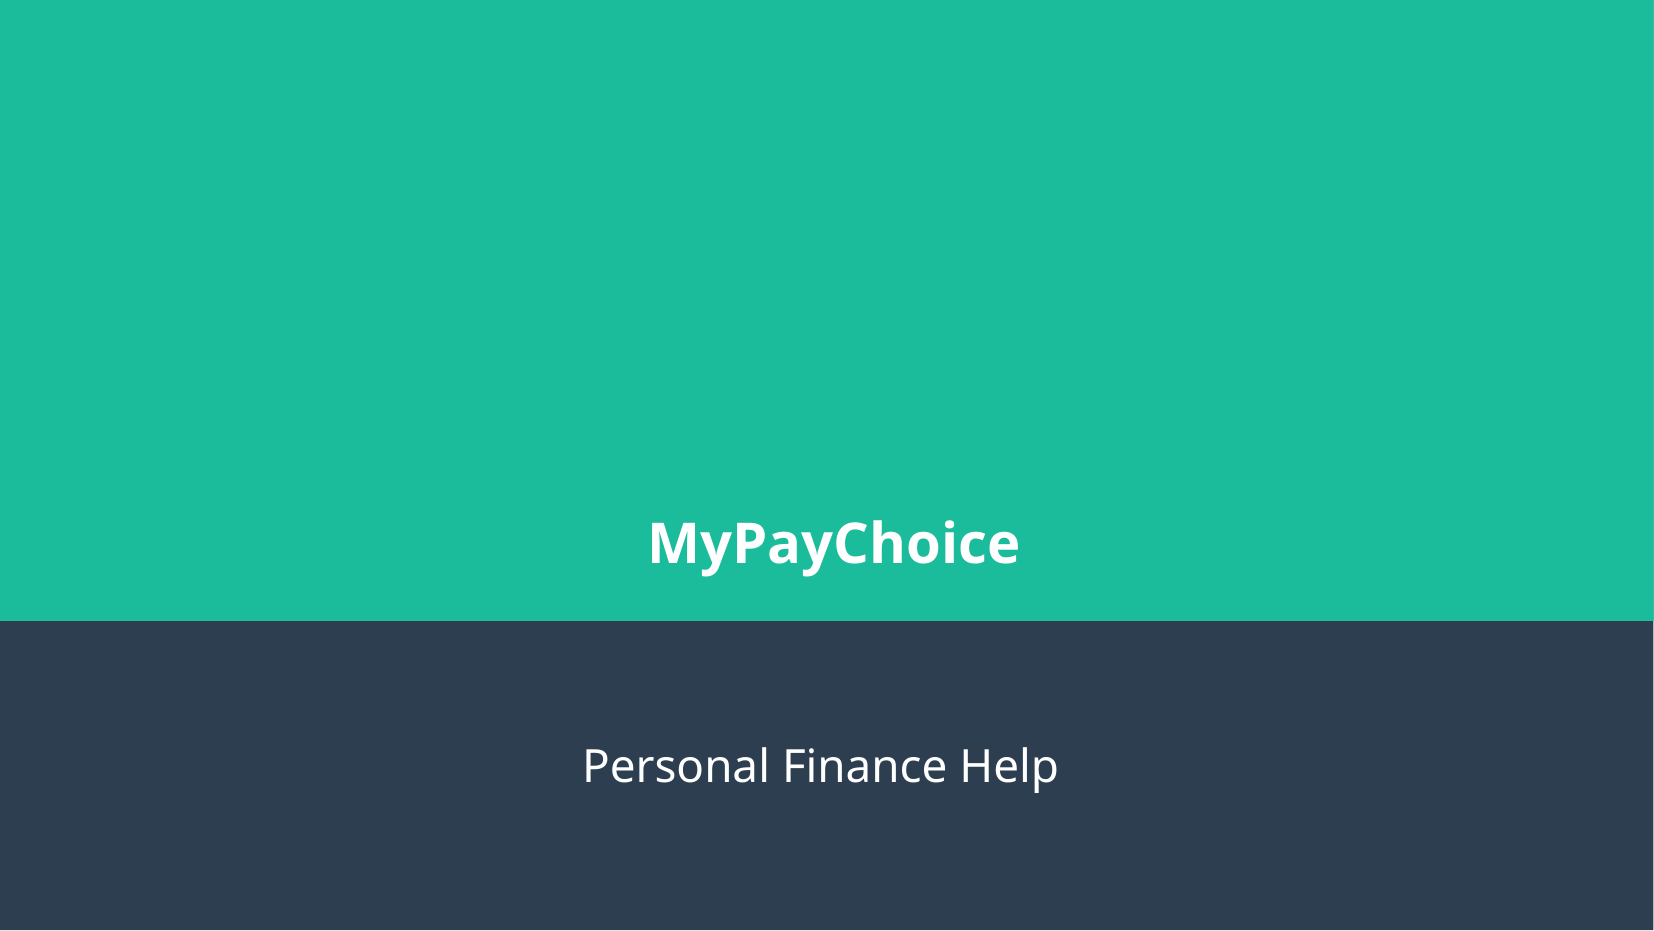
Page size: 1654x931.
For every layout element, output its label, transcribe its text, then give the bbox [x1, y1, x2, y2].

subtitle Personal Finance Help [59, 642, 1595, 886]
title MyPayChoice [59, 465, 1595, 583]
